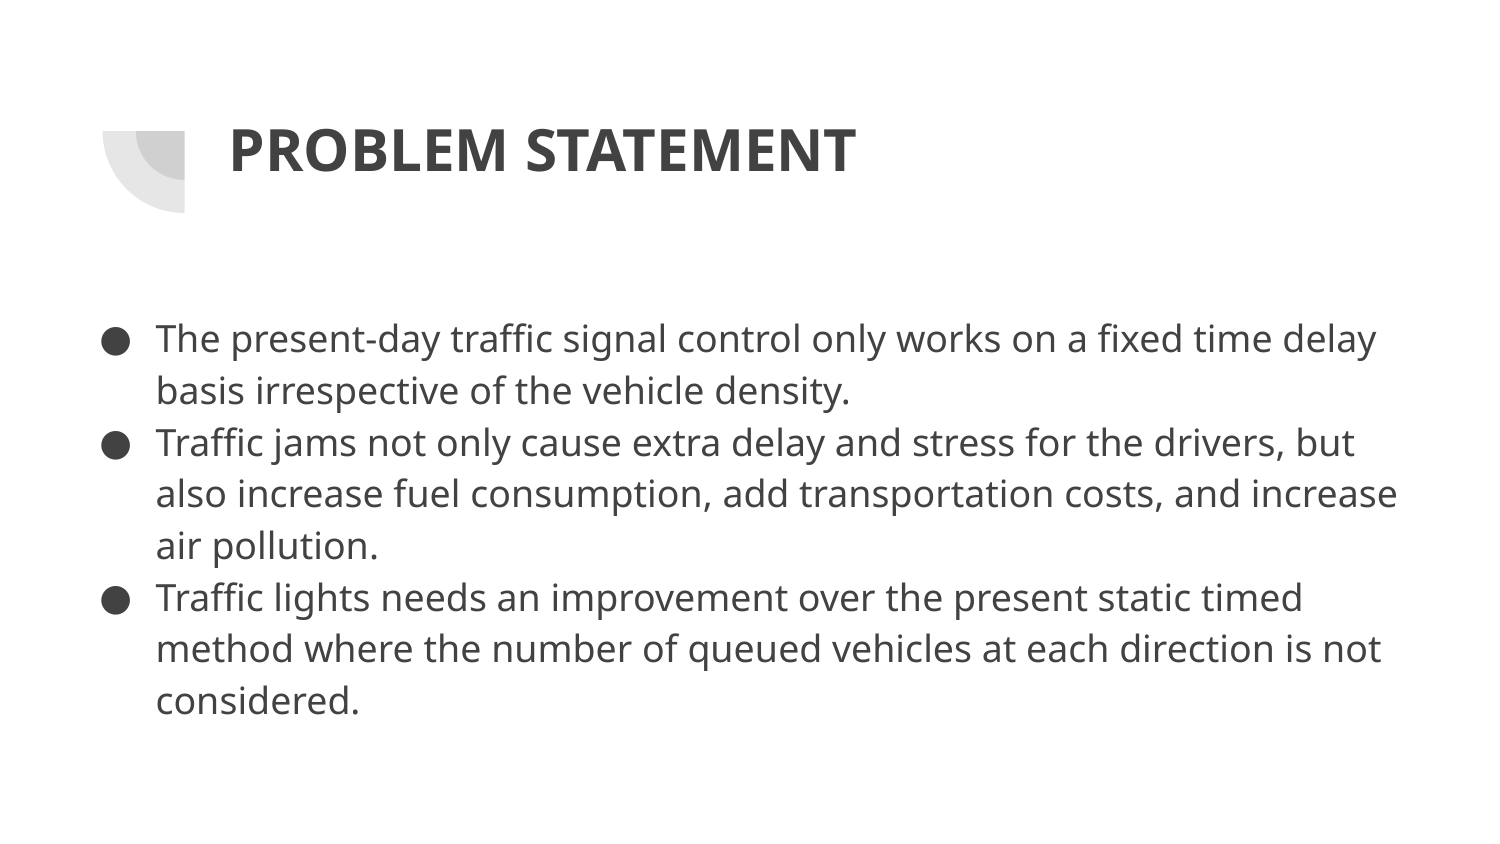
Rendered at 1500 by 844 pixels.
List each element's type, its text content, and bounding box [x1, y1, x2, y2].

title PROBLEM STATEMENT [213, 98, 1368, 263]
list The present-day traffic signal control only works on a fixed time delay basis irrespective of the vehicle density. Traffic jams not only cause extra delay and stress for the drivers, but also increase fuel consumption, add transportation costs, and increase air pollution. Traffic lights needs an improvement over the present static timed method where the number of queued vehicles at each direction is not considered. [65, 293, 1435, 722]
